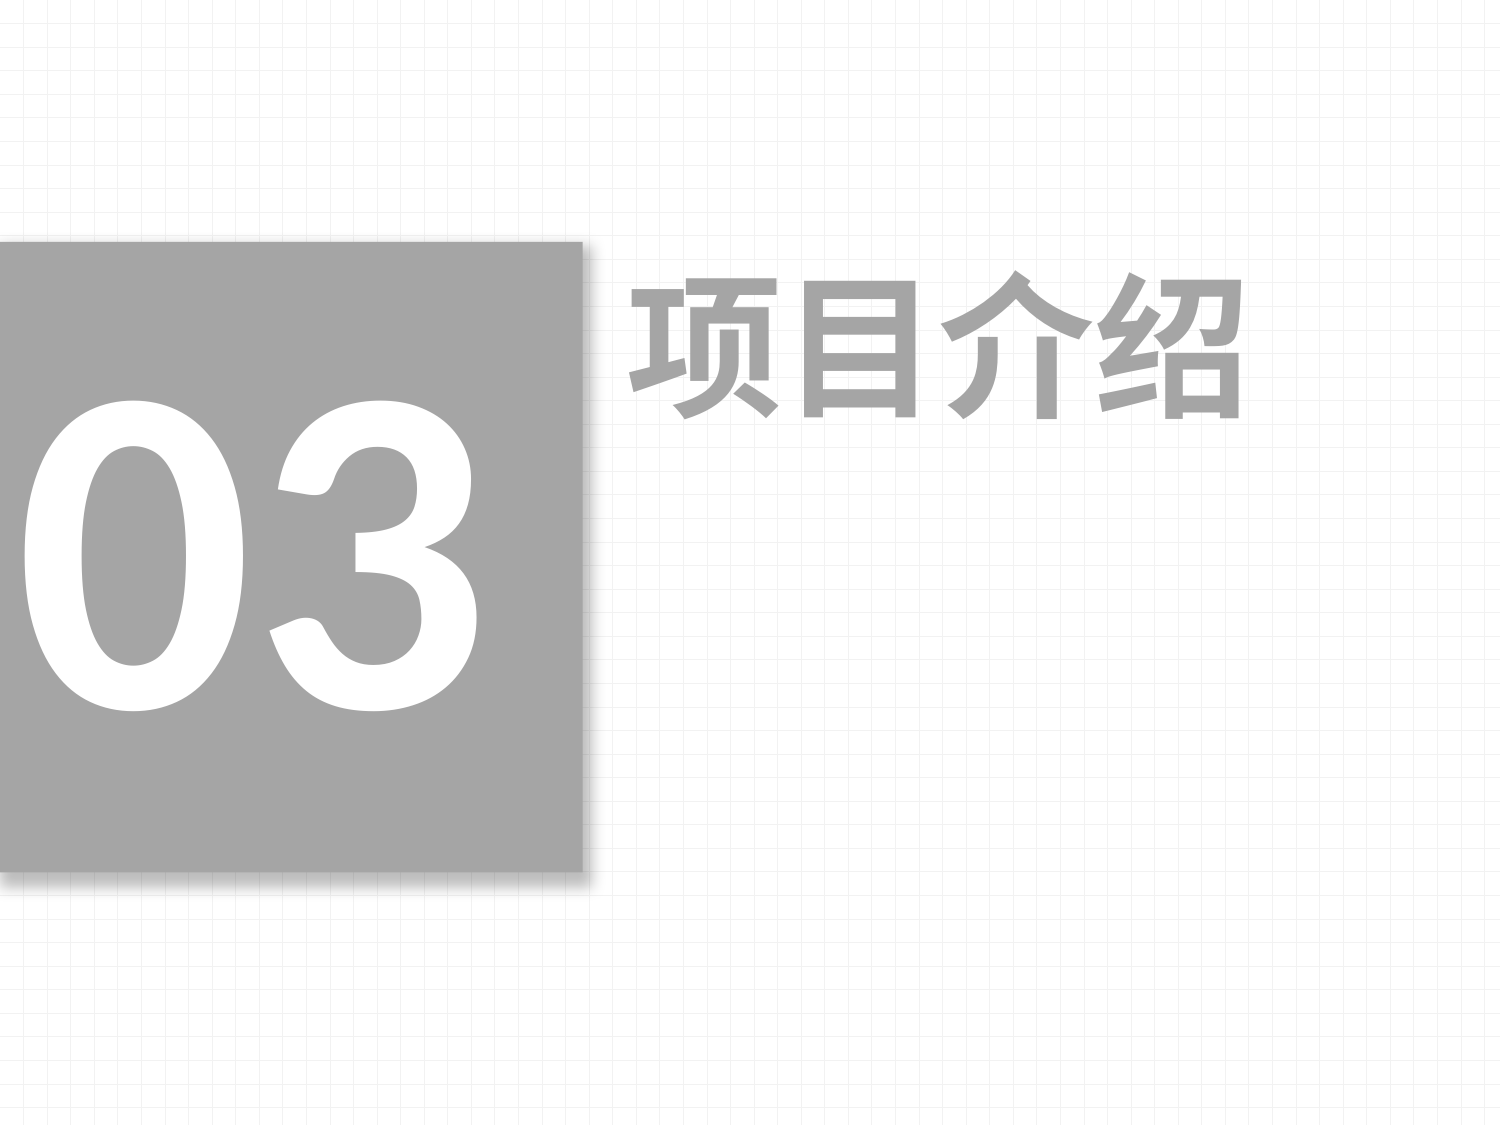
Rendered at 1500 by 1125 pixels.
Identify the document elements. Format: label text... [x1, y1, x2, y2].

list 项目介绍 [611, 241, 1435, 873]
list 03 [0, 241, 583, 873]
